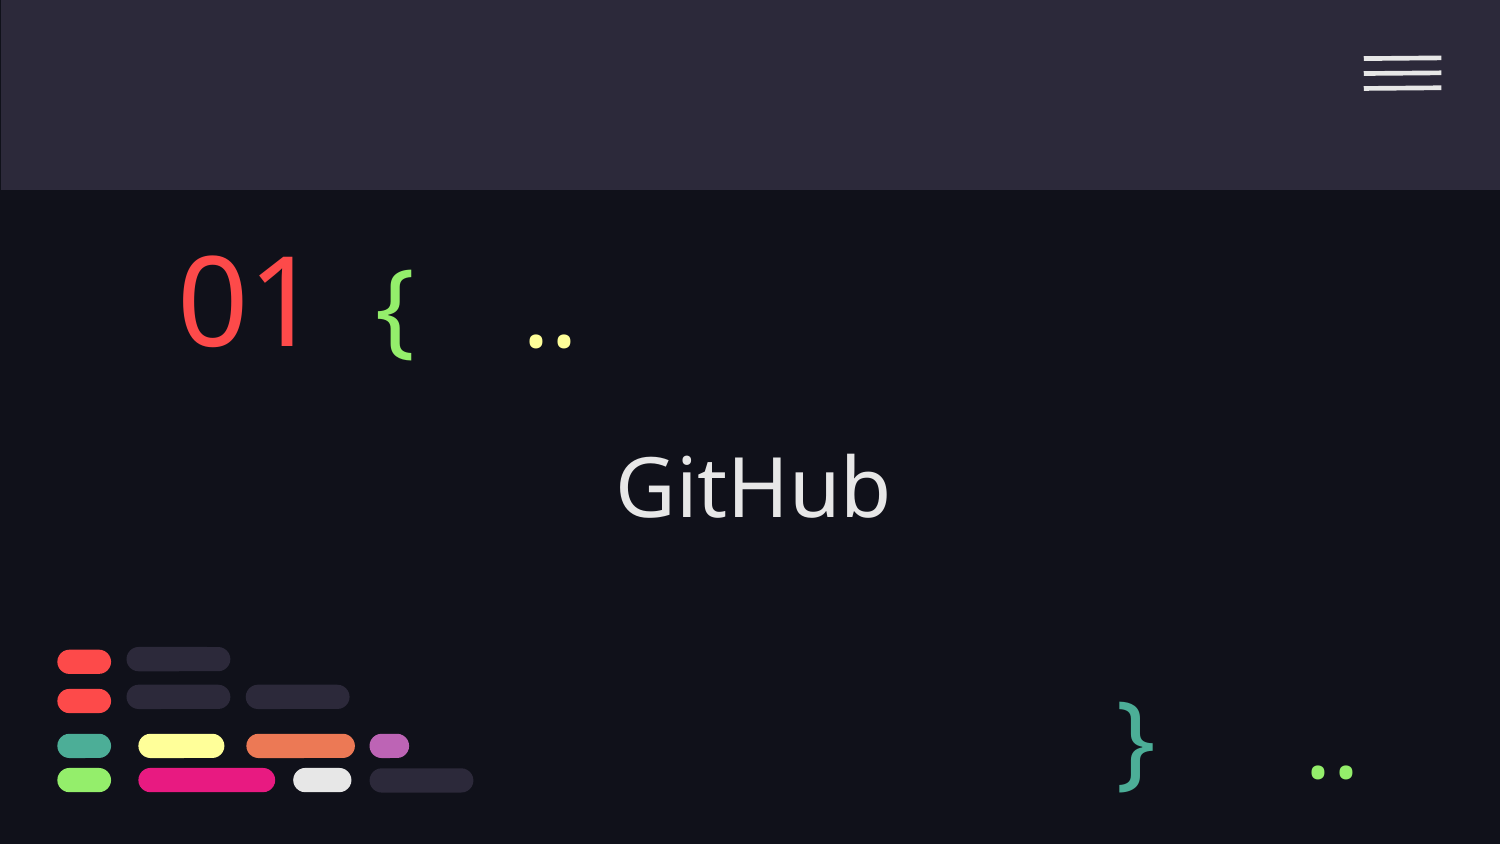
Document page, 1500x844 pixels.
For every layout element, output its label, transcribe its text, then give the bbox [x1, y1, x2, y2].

text_box { [360, 225, 476, 368]
title 01 [162, 221, 434, 372]
text_box .. [1215, 692, 1376, 782]
text_box .. [433, 260, 594, 351]
title GitHub [0, 385, 1500, 583]
text_box } [1101, 657, 1188, 782]
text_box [57, 646, 474, 793]
